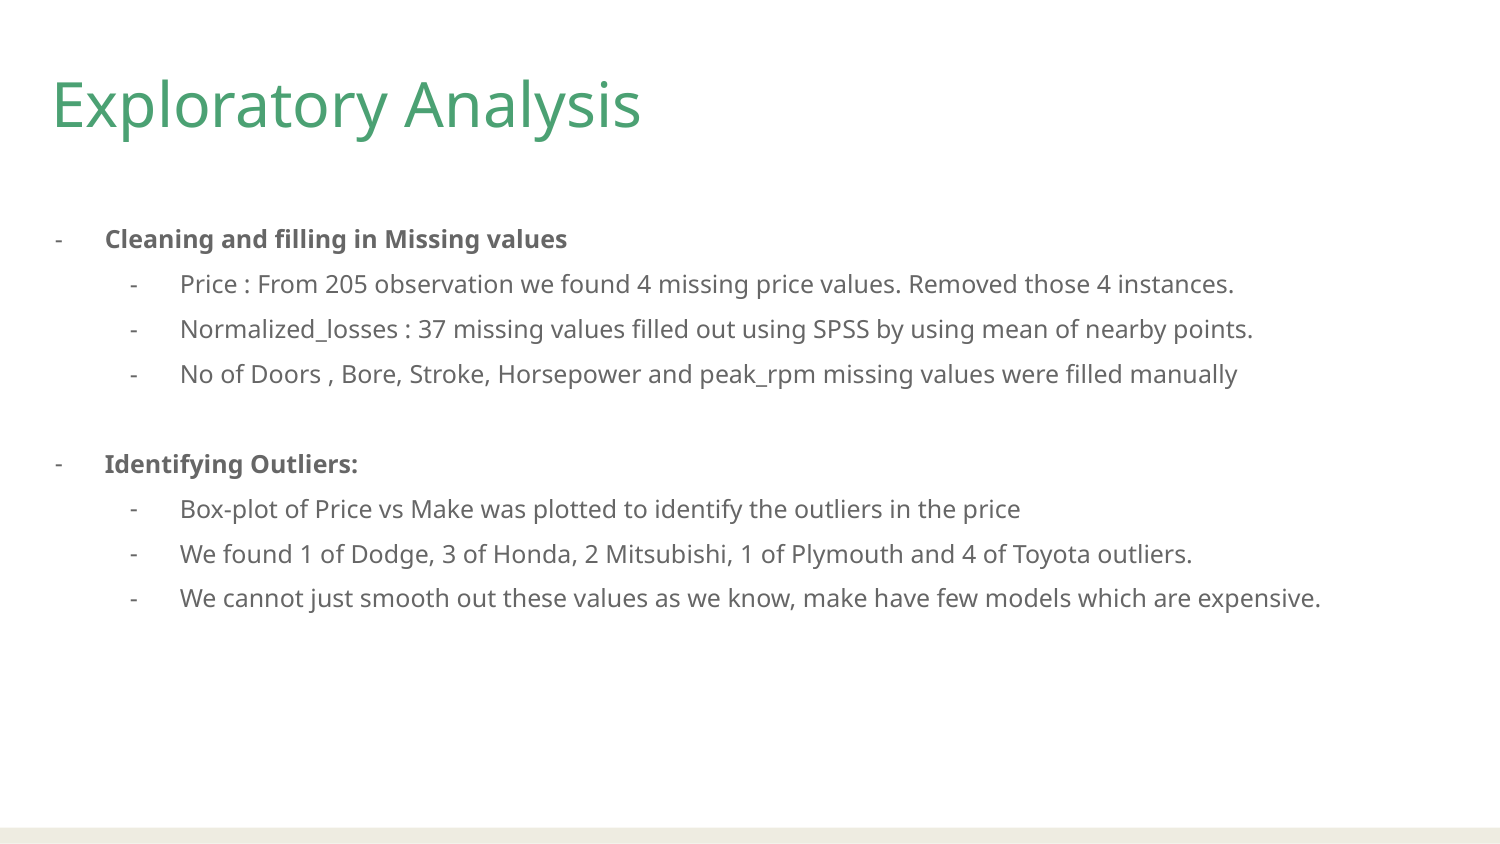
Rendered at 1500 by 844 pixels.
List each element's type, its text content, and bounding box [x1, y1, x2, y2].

text_box Cleaning and filling in Missing values Price : From 205 observation we found 4 missing price values. Removed those 4 instances. Normalized_losses : 37 missing values filled out using SPSS by using mean of nearby points. No of Doors , Bore, Stroke, Horsepower and peak_rpm missing values were filled manually Identifying Outliers: Box-plot of Price vs Make was plotted to identify the outliers in the price We found 1 of Dodge, 3 of Honda, 2 Mitsubishi, 1 of Plymouth and 4 of Toyota outliers. We cannot just smooth out these values as we know, make have few models which are expensive. [15, 193, 1413, 750]
text_box Exploratory Analysis [36, 50, 1434, 144]
